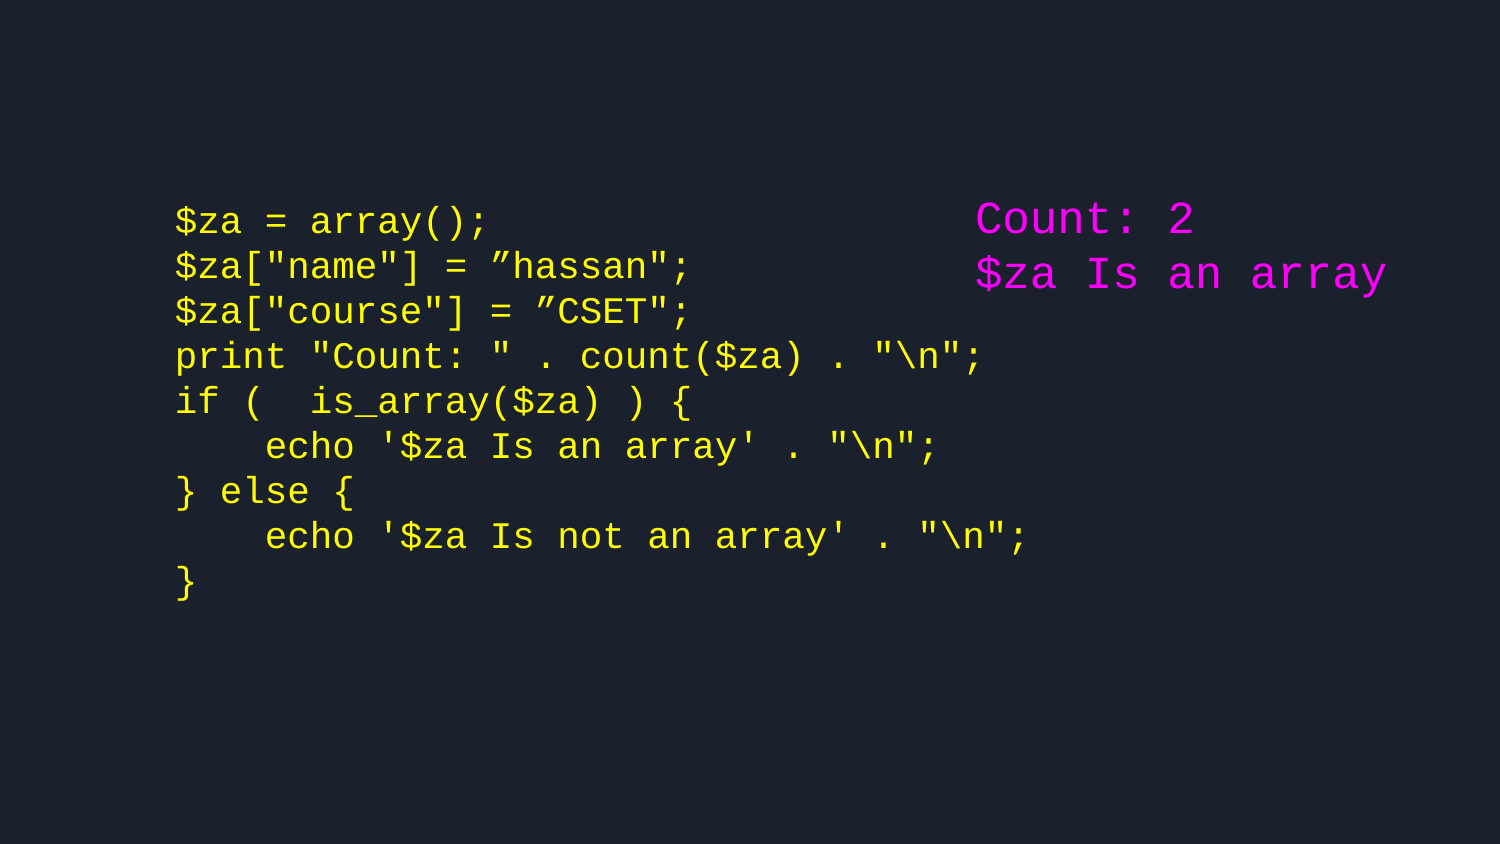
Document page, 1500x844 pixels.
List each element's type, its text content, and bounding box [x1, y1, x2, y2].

text_box $za = array(); $za["name"] = ”hassan"; $za["course"] = ”CSET"; print "Count: " . count($za) . "\n"; if ( is_array($za) ) { echo '$za Is an array' . "\n"; } else { echo '$za Is not an array' . "\n"; } [174, 109, 1500, 733]
text_box Count: 2 $za Is an array [975, 109, 1475, 377]
